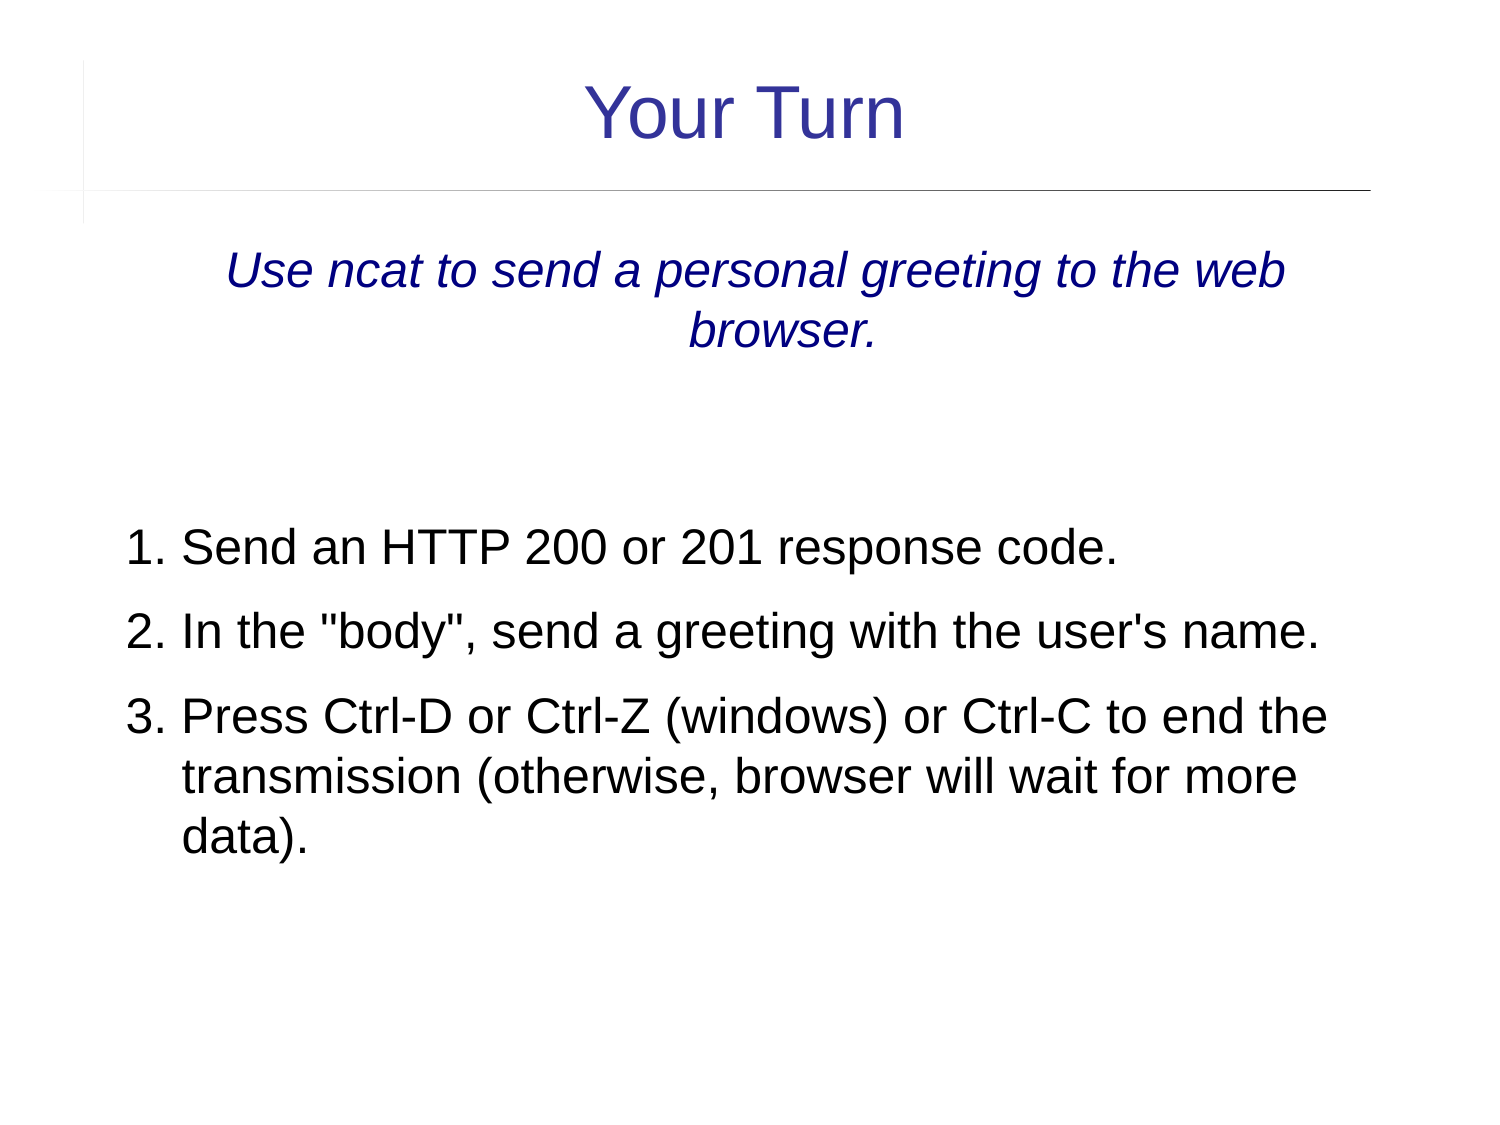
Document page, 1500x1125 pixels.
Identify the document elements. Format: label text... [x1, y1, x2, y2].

text_box Your Turn [100, 42, 1391, 176]
text_box Use ncat to send a personal greeting to the web browser. 1. Send an HTTP 200 or 201 response code. 2. In the "body", send a greeting with the user's name. 3. Press Ctrl-D or Ctrl-Z (windows) or Ctrl-C to end the transmission (otherwise, browser will wait for more data). [110, 229, 1401, 953]
